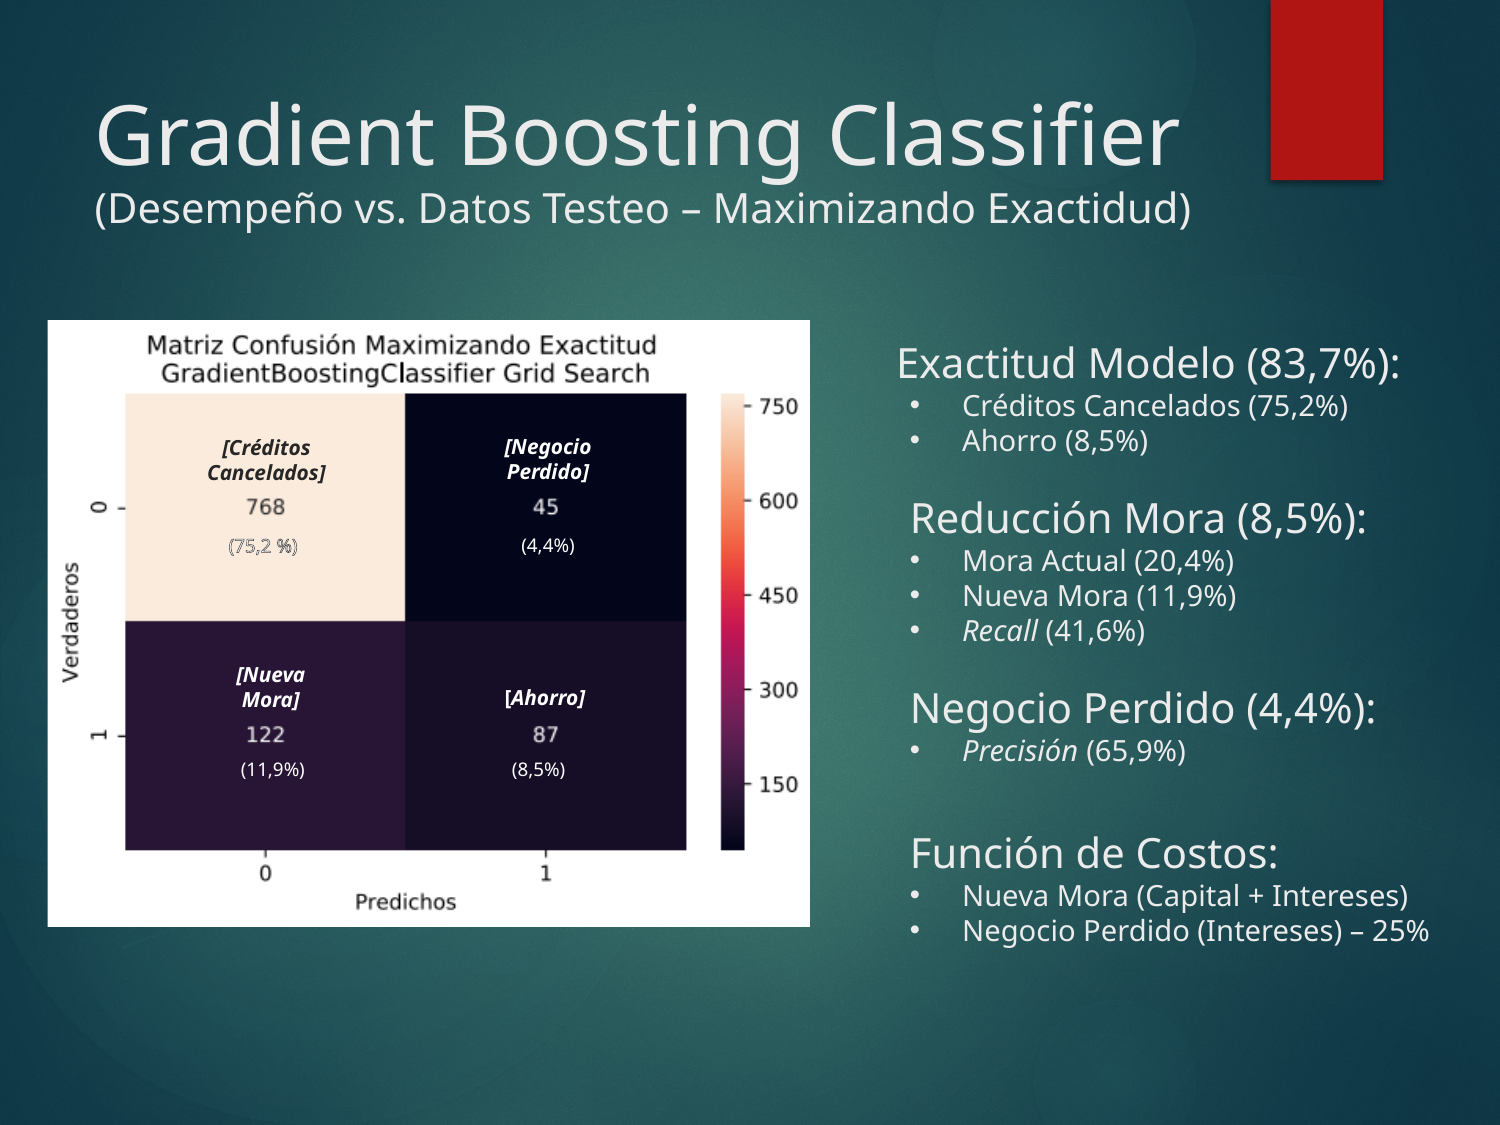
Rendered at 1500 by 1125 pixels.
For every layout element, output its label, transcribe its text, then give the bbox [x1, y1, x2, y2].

title Gradient Boosting Classifier (Desempeño vs. Datos Testeo – Maximizando Exactidud) [79, 74, 1259, 304]
text_box Exactitud Modelo (83,7%): Créditos Cancelados (75,2%) Ahorro (8,5%) Reducción Mora (8,5%): Mora Actual (20,4%) Nueva Mora (11,9%) Recall (41,6%) Negocio Perdido (4,4%): Precisión (65,9%) Función de Costos: Nueva Mora (Capital + Intereses) Negocio Perdido (Intereses) – 25% [881, 329, 1450, 1071]
picture [47, 320, 811, 928]
